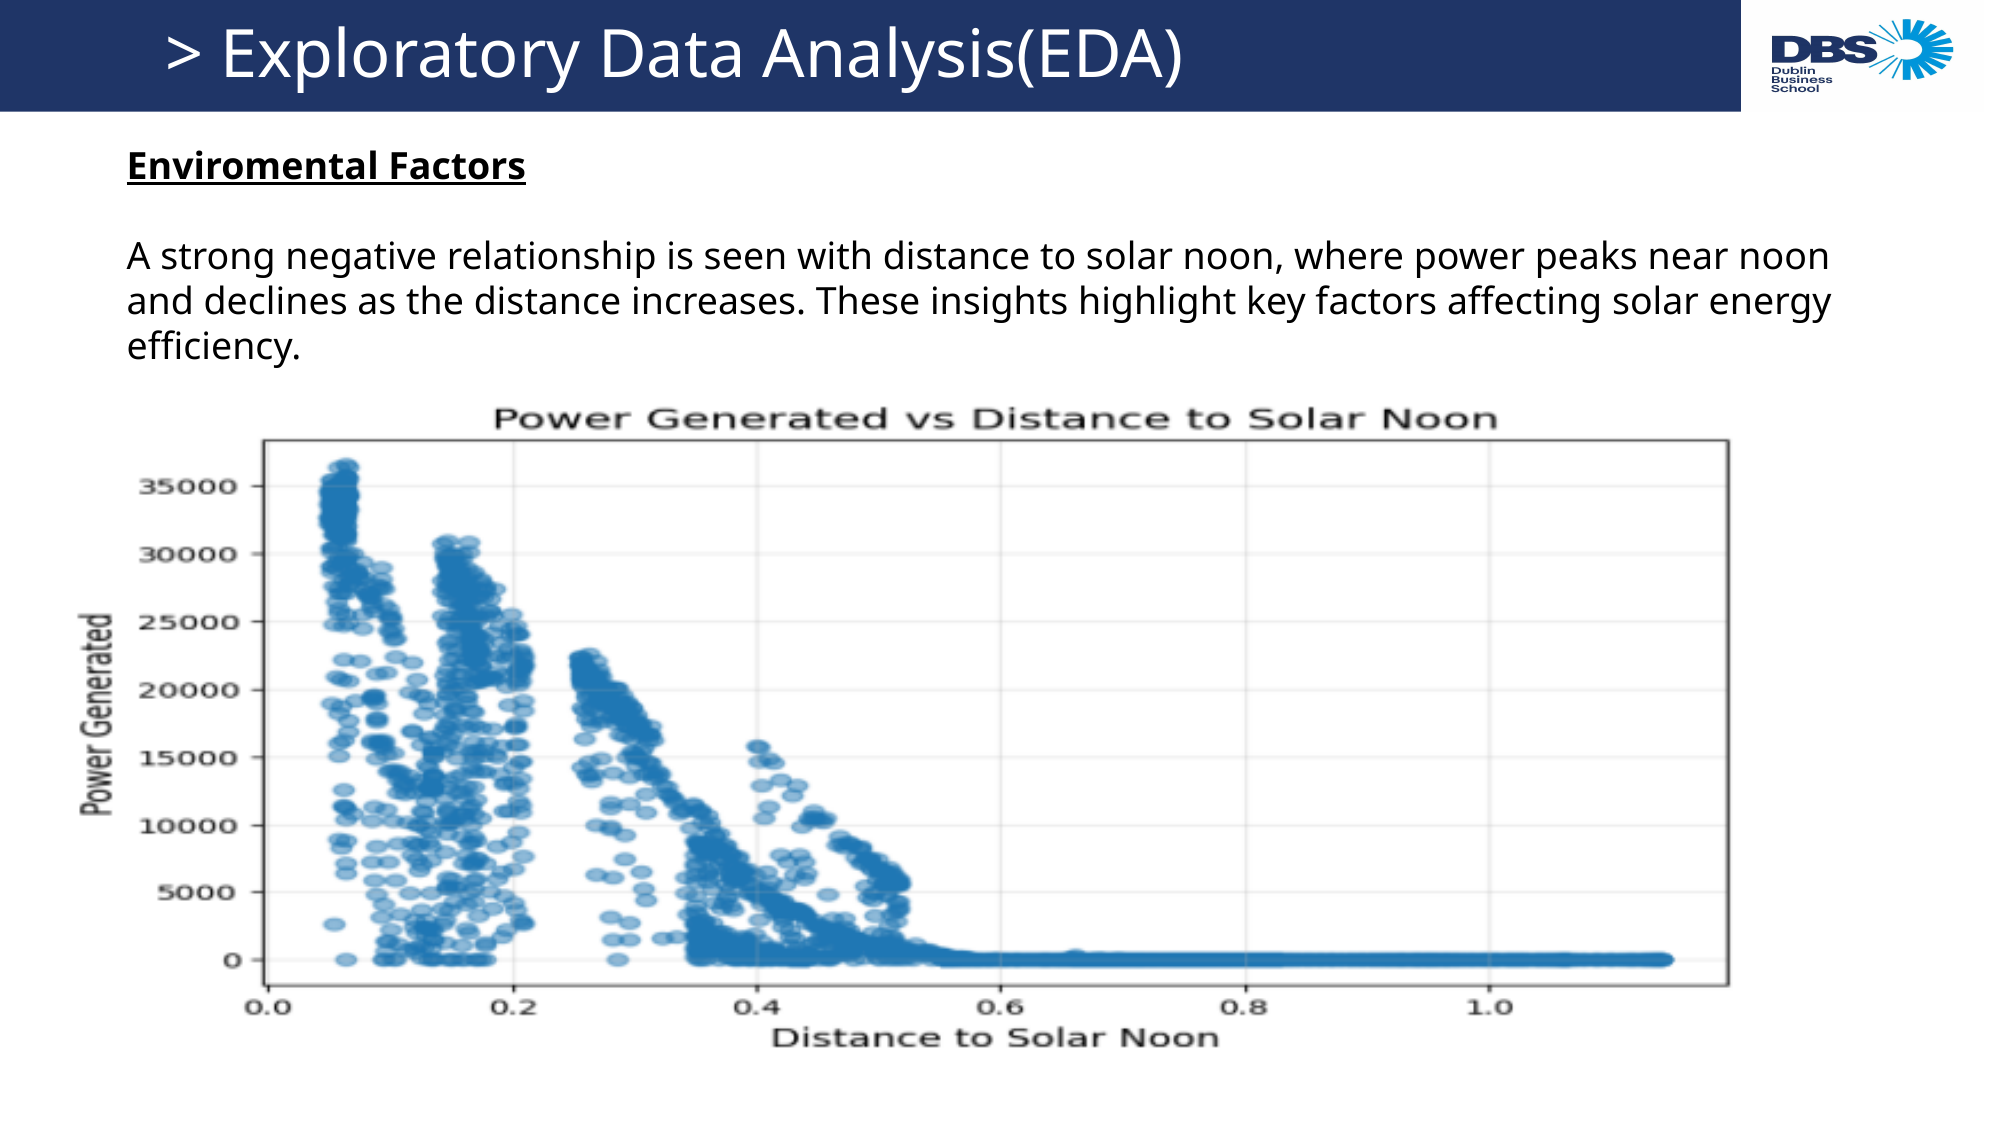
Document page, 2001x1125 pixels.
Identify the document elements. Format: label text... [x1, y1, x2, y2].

picture [52, 394, 1743, 1059]
picture [1741, 0, 1984, 113]
text_box Enviromental Factors A strong negative relationship is seen with distance to solar noon, where power peaks near noon and declines as the distance increases. These insights highlight key factors affecting solar energy efficiency. [111, 134, 1912, 375]
title > Exploratory Data Analysis(EDA) [0, 0, 1741, 112]
